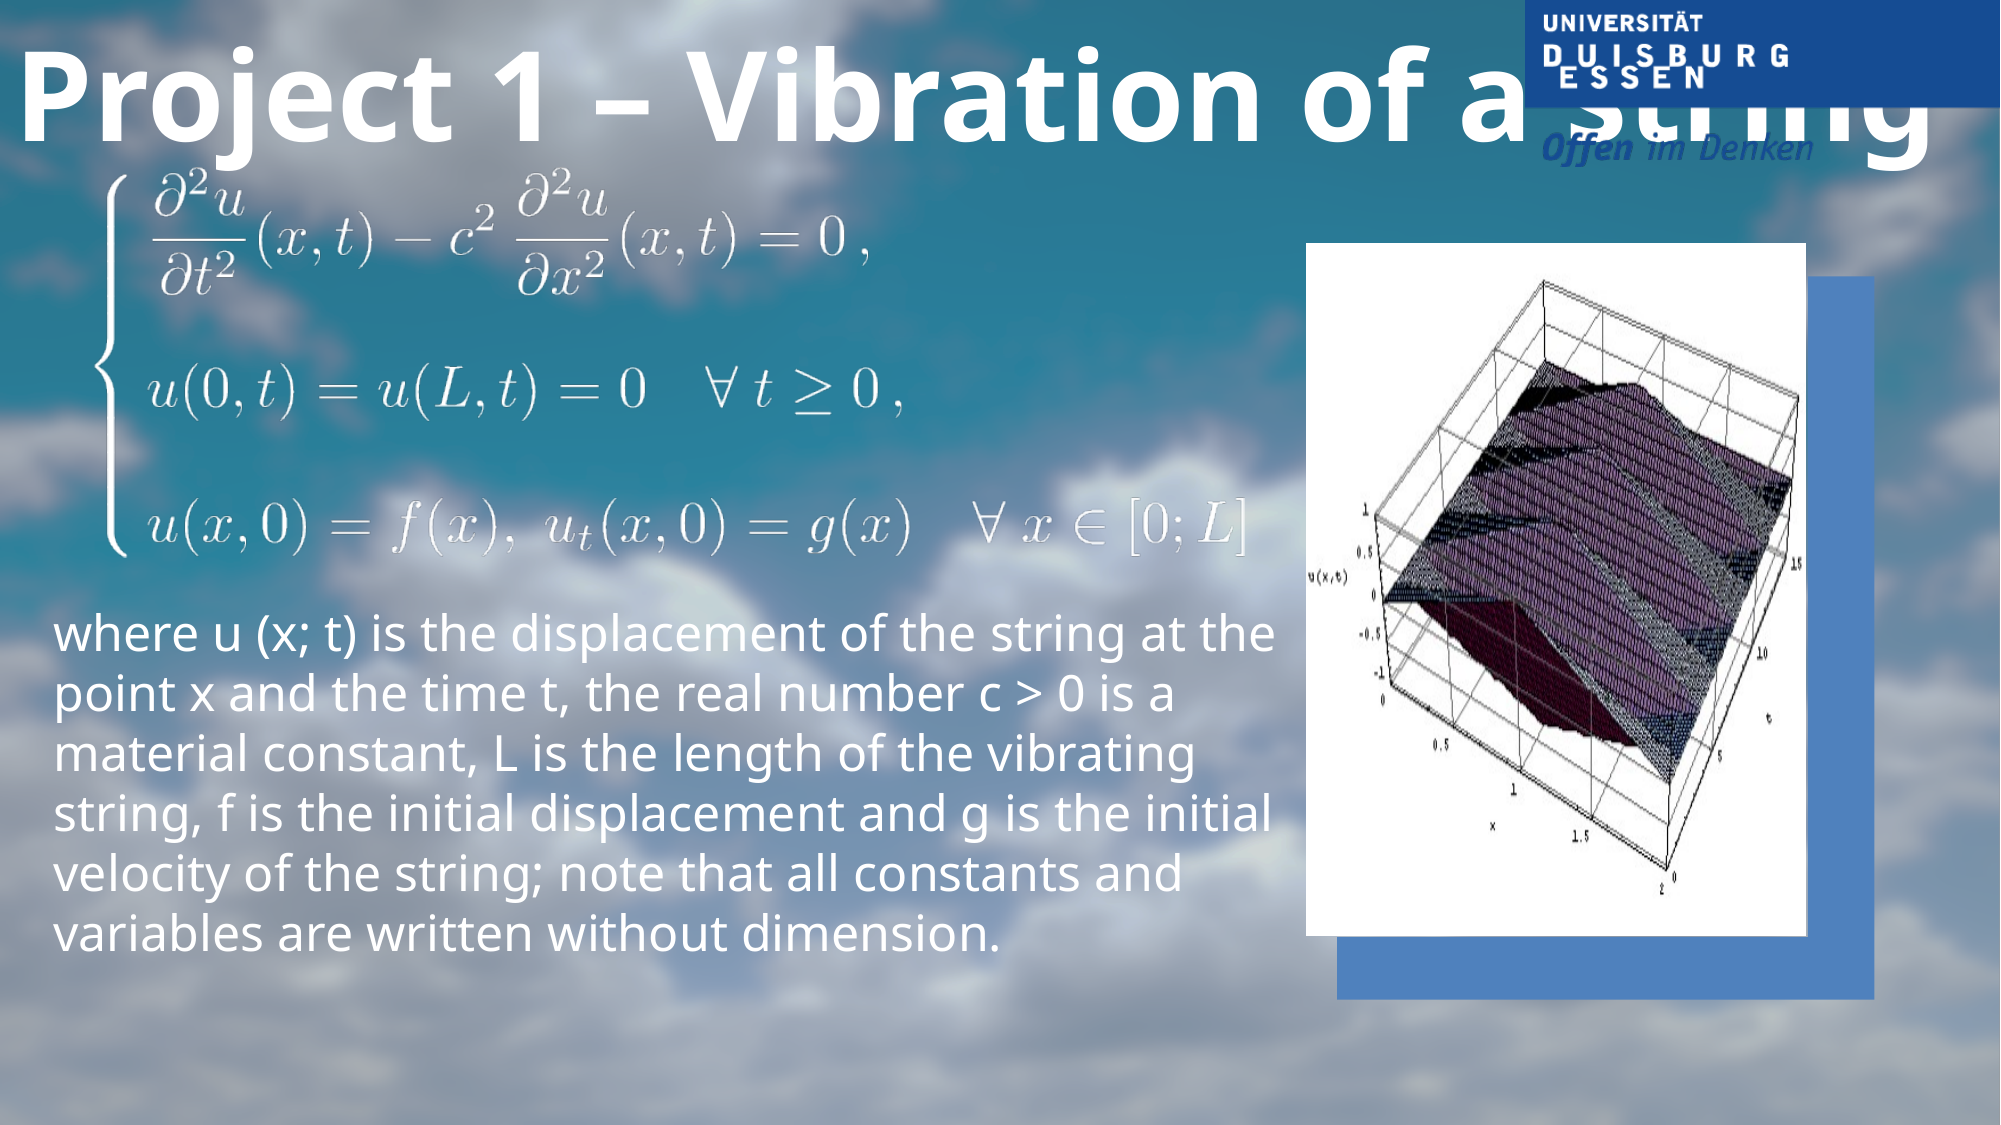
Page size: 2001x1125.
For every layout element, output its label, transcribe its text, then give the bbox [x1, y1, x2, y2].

picture [0, 0, 2001, 1125]
text_box where u (x; t) is the displacement of the string at the point x and the time t, the real number c > 0 is a material constant, L is the length of the vibrating string, f is the initial displacement and g is the initial velocity of the string; note that all constants and variables are written without dimension. [38, 594, 1299, 970]
text_box Project 1 – Vibration of a string [0, 8, 2000, 174]
